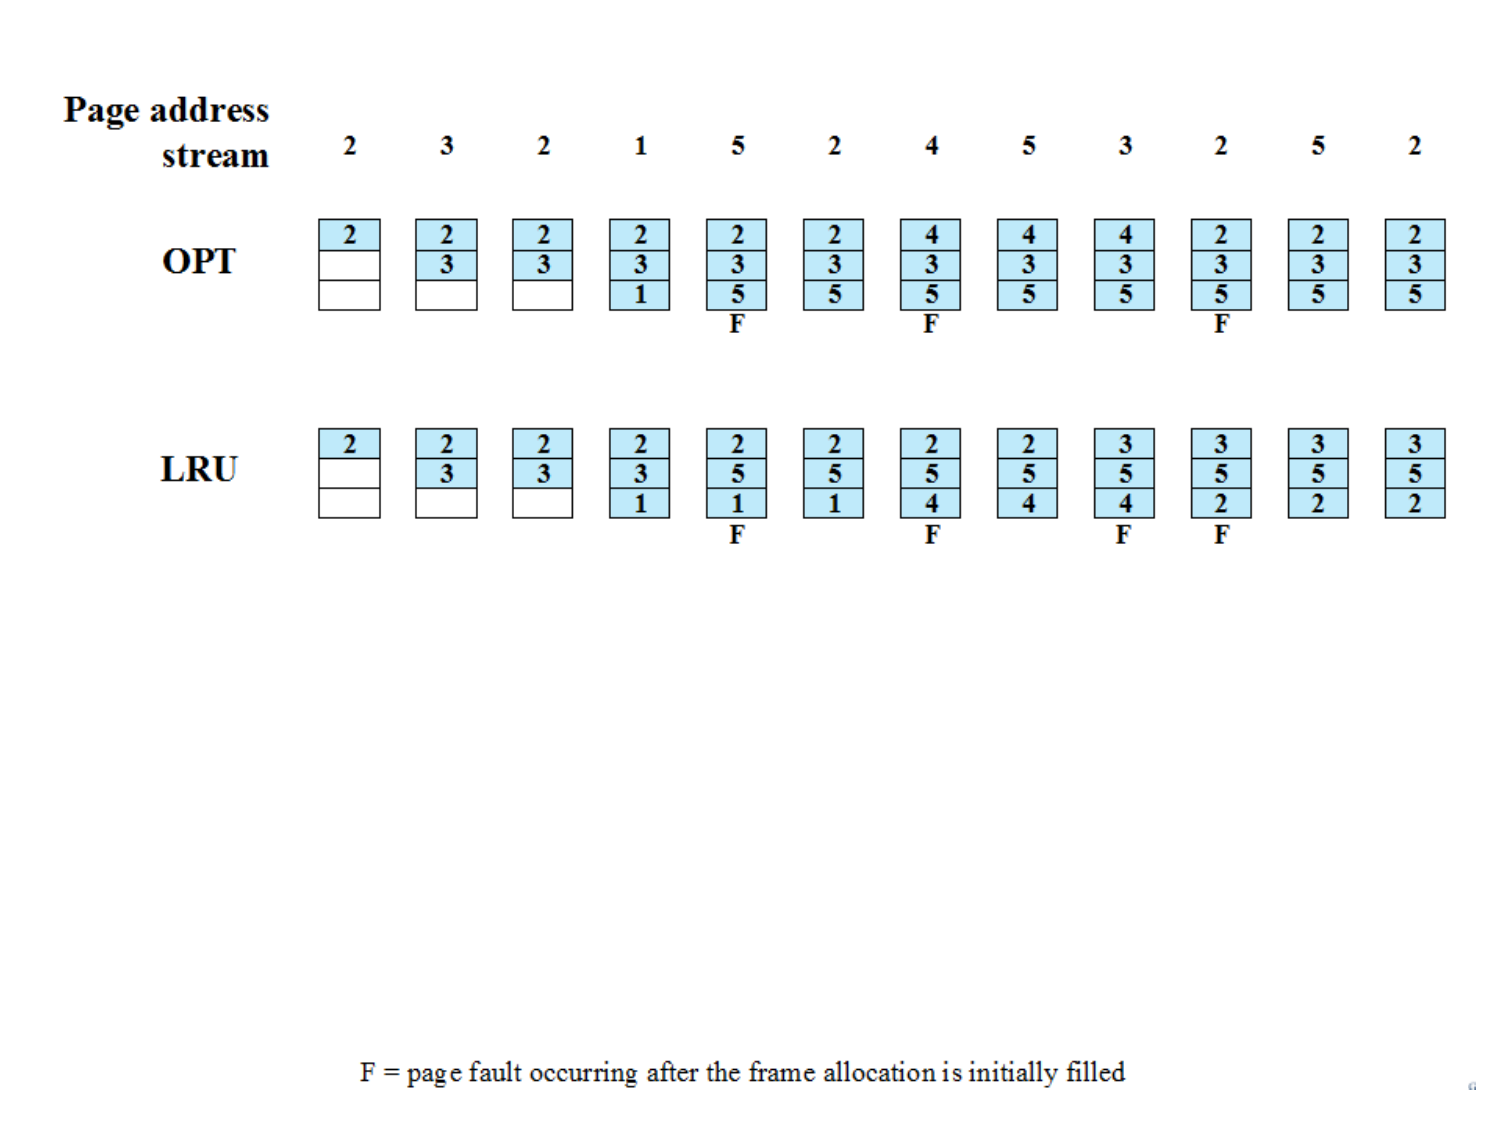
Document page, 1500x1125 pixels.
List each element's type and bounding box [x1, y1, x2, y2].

picture [37, 71, 1476, 1095]
